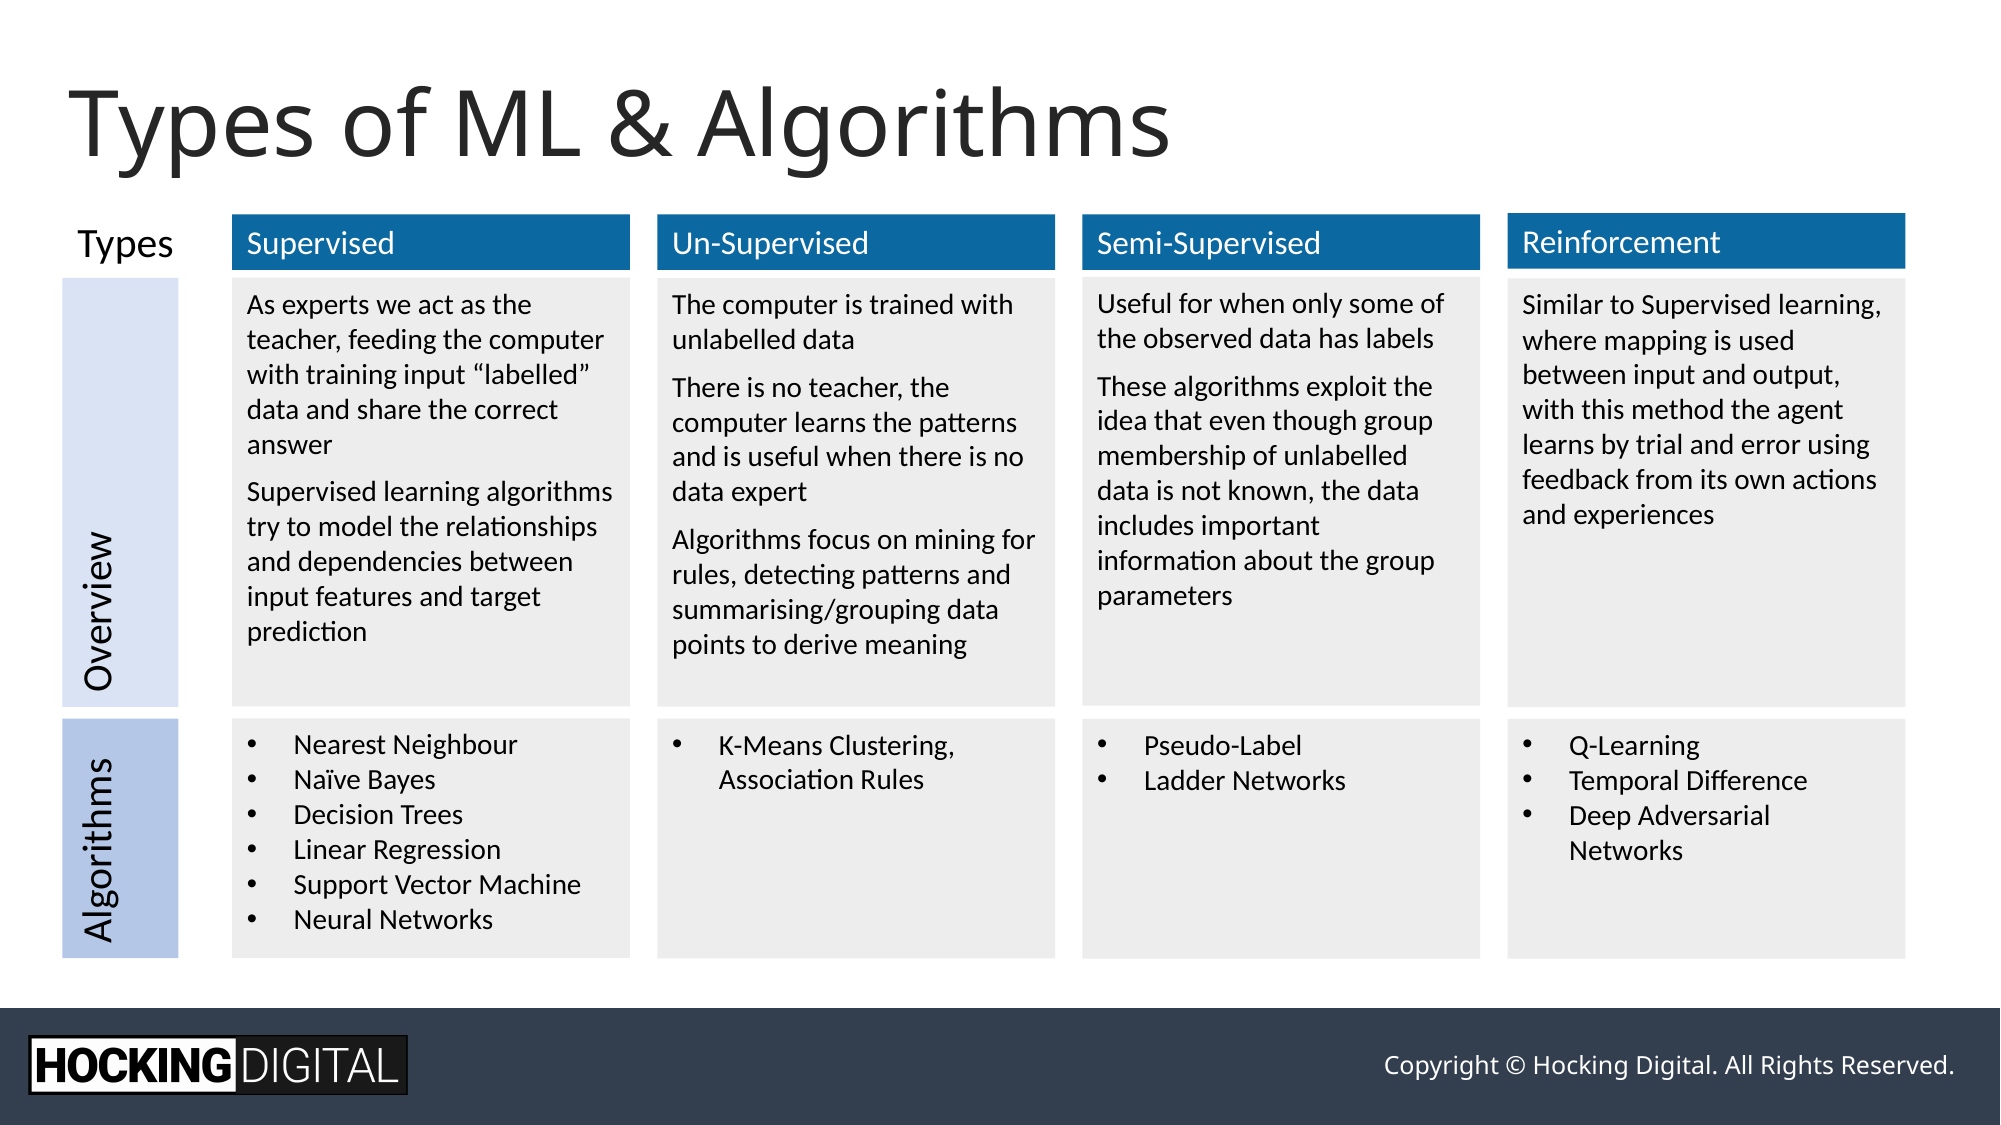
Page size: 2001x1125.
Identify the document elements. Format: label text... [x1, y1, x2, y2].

text_box Supervised [232, 214, 630, 270]
text_box As experts we act as the teacher, feeding the computer with training input “labelled” data and share the correct answer Supervised learning algorithms try to model the relationships and dependencies between input features and target prediction [232, 277, 630, 707]
picture [28, 1035, 408, 1095]
text_box Algorithms [62, 718, 179, 959]
text_box Useful for when only some of the observed data has labels These algorithms exploit the idea that even though group membership of unlabelled data is not known, the data includes important information about the group parameters [1082, 276, 1481, 706]
text_box The computer is trained with unlabelled data There is no teacher, the computer learns the patterns and is useful when there is no data expert Algorithms focus on mining for rules, detecting patterns and summarising/grouping data points to derive meaning [657, 278, 1056, 707]
text_box Types [62, 208, 226, 273]
text_box Q-Learning Temporal Difference Deep Adversarial Networks [1507, 718, 1906, 959]
text_box Un-Supervised [657, 214, 1056, 270]
text_box Pseudo-Label Ladder Networks [1082, 718, 1481, 959]
text_box Overview [62, 277, 179, 707]
text_box K-Means Clustering, Association Rules [657, 718, 1056, 959]
text_box Reinforcement [1507, 213, 1906, 269]
text_box Semi-Supervised [1082, 214, 1481, 270]
text_box Nearest Neighbour Naïve Bayes Decision Trees Linear Regression Support Vector Machine Neural Networks [232, 718, 630, 958]
title Types of ML & Algorithms [53, 59, 1942, 194]
text_box Similar to Supervised learning, where mapping is used between input and output, with this method the agent learns by trial and error using feedback from its own actions and experiences [1507, 278, 1906, 708]
